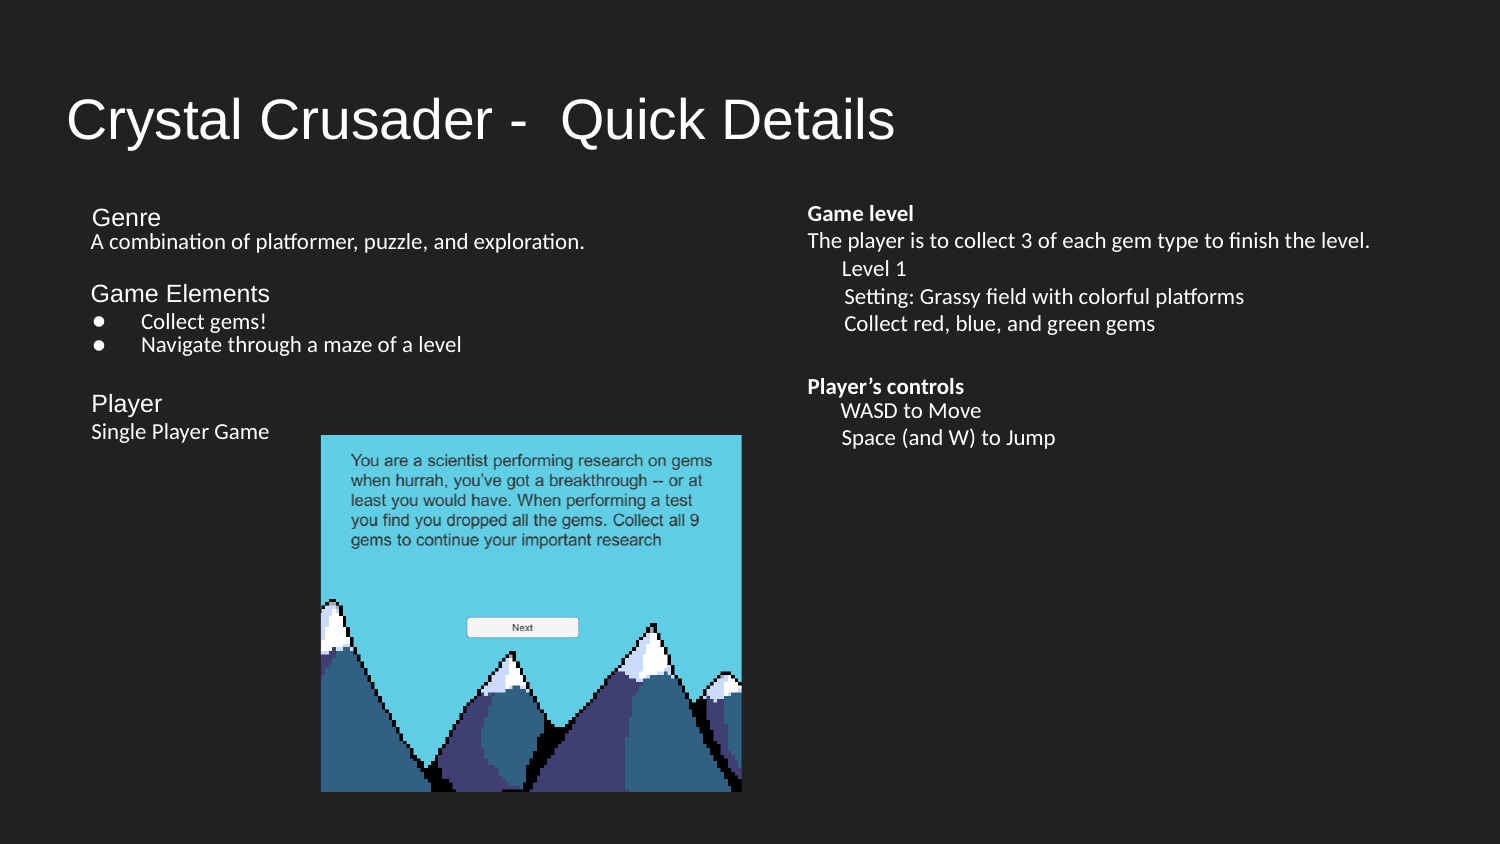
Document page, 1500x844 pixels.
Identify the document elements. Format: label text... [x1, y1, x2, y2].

list Genre A combination of platformer, puzzle, and exploration. Game Elements Collect gems! Navigate through a maze of a level Player Single Player Game [51, 189, 708, 750]
picture [320, 435, 742, 792]
list Game level The player is to collect 3 of each gem type to finish the level. Level 1 Setting: Grassy field with colorful platforms Collect red, blue, and green gems Player’s controls WASD to Move Space (and W) to Jump [792, 189, 1449, 750]
title Crystal Crusader - Quick Details [51, 72, 1449, 167]
